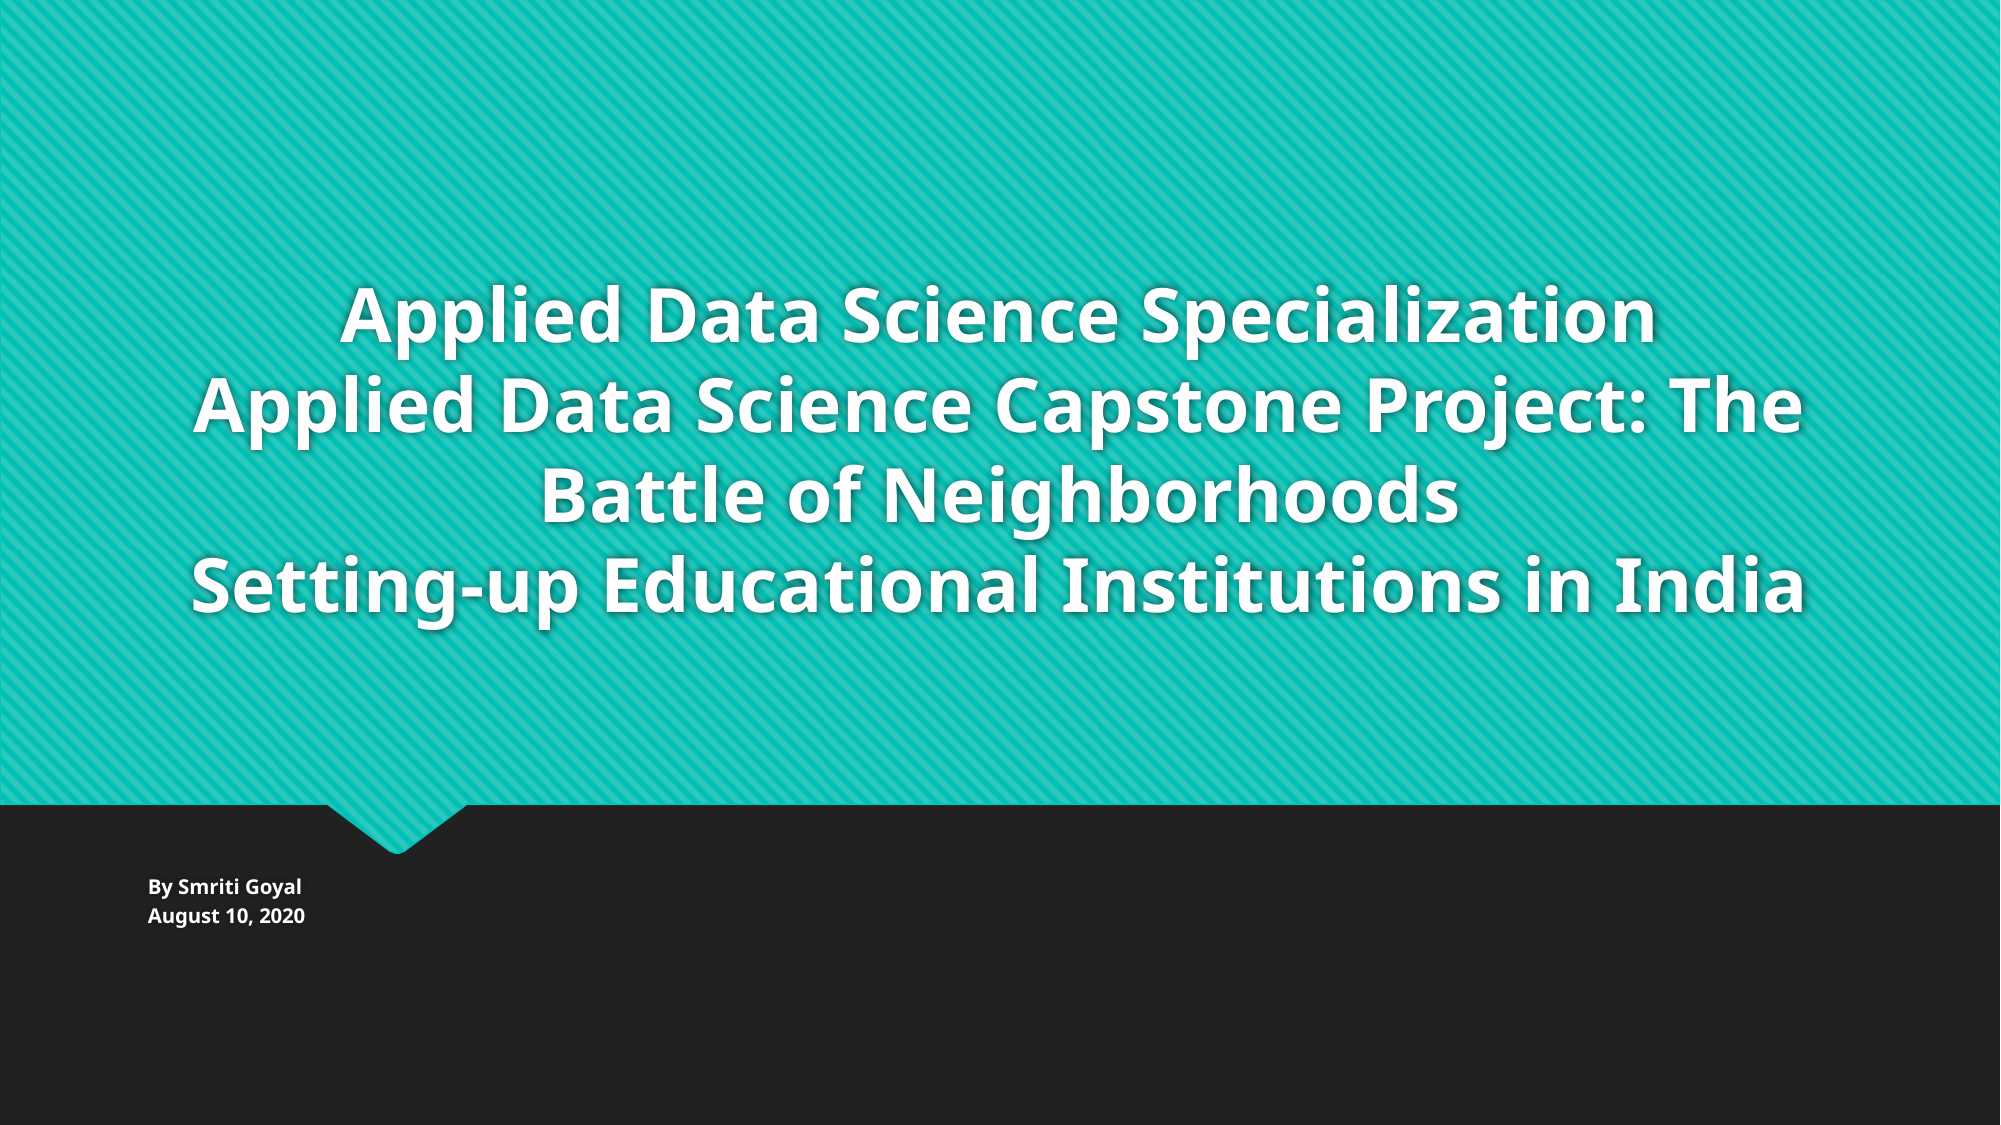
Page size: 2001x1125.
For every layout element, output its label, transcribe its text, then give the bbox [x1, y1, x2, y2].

subtitle By Smriti Goyal August 10, 2020 [132, 866, 1868, 938]
title Applied Data Science Specialization Applied Data Science Capstone Project: The Battle of Neighborhoods Setting-up Educational Institutions in India [132, 237, 1868, 726]
